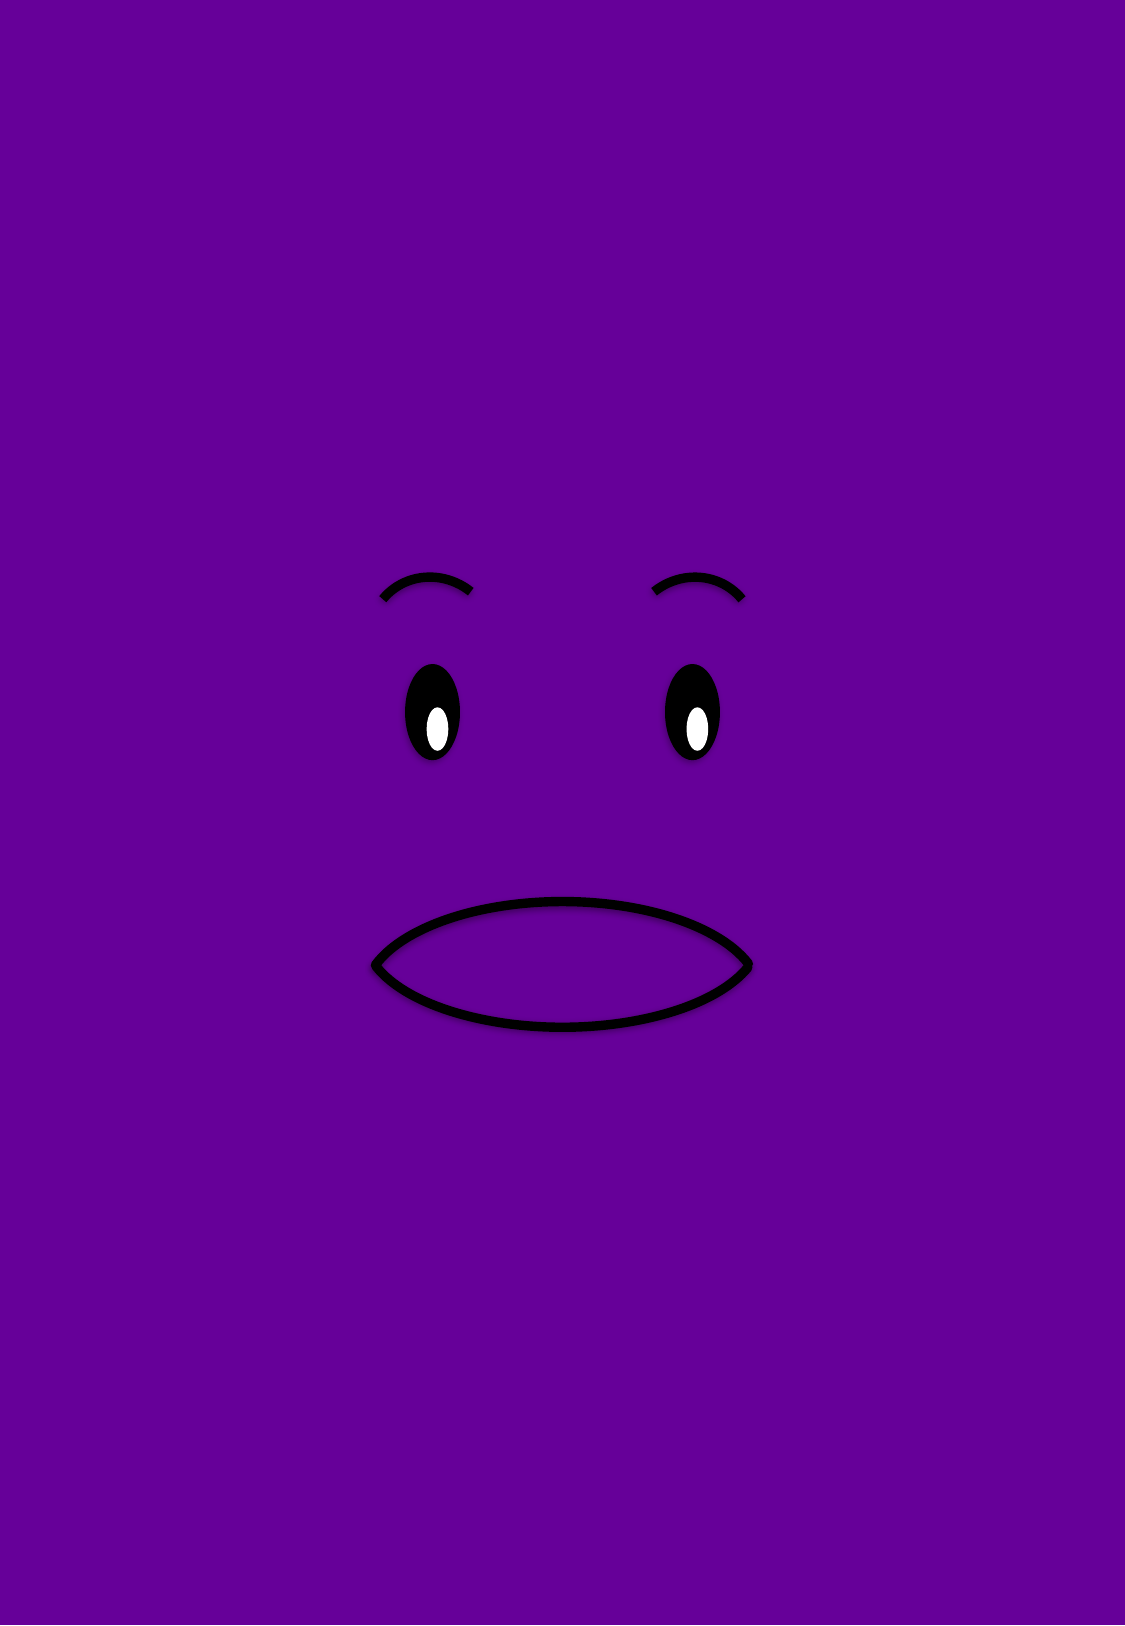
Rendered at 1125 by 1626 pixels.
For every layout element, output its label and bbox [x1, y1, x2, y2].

text_box [404, 710, 721, 761]
text_box [368, 577, 757, 701]
text_box [363, 841, 762, 1093]
